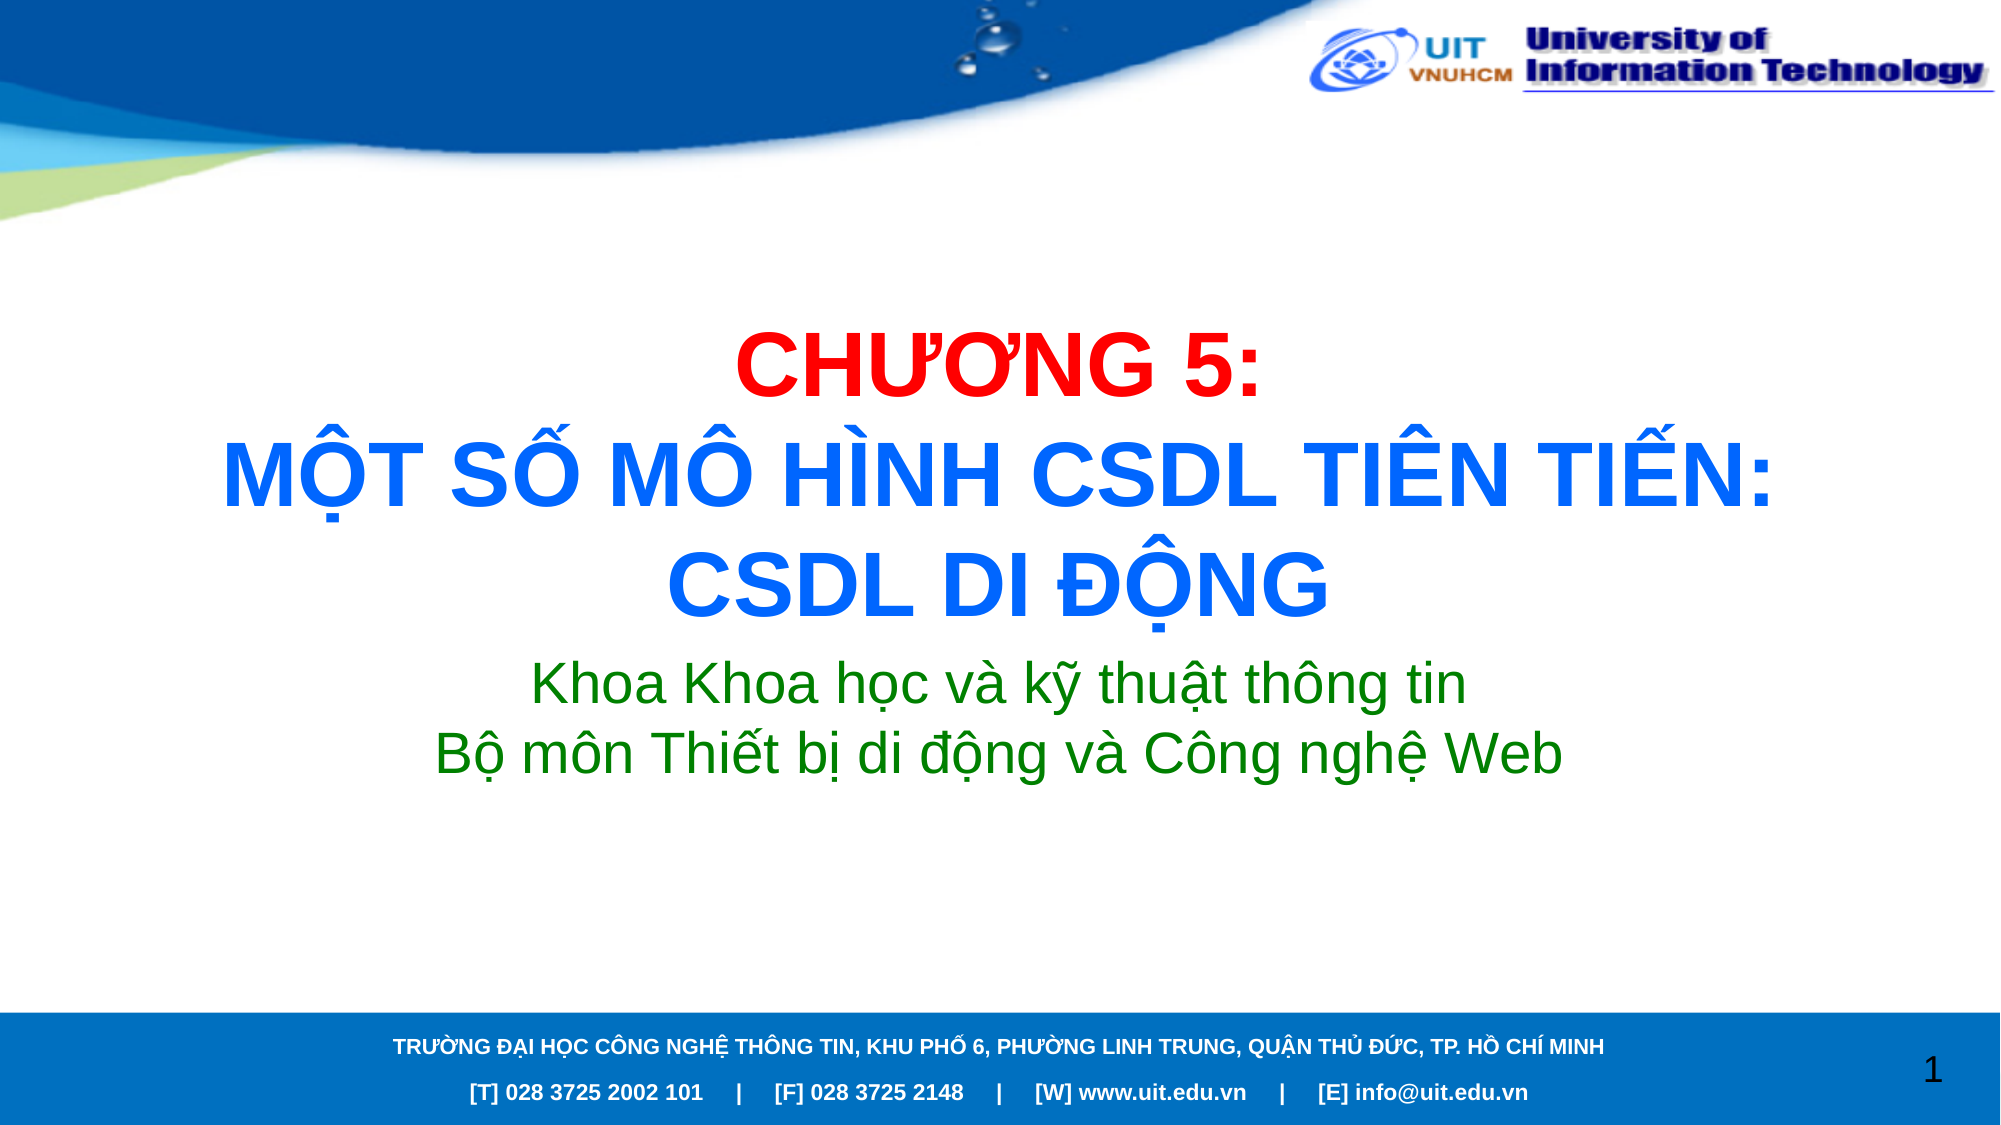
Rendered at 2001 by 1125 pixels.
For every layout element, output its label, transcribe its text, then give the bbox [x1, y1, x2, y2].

title CHƯƠNG 5: MỘT SỐ MÔ HÌNH CSDL TIÊN TIẾN: CSDL DI ĐỘNG [150, 349, 1850, 591]
picture [0, 0, 2001, 1125]
subtitle Khoa Khoa học và kỹ thuật thông tin Bộ môn Thiết bị di động và Công nghệ Web [300, 637, 1700, 925]
